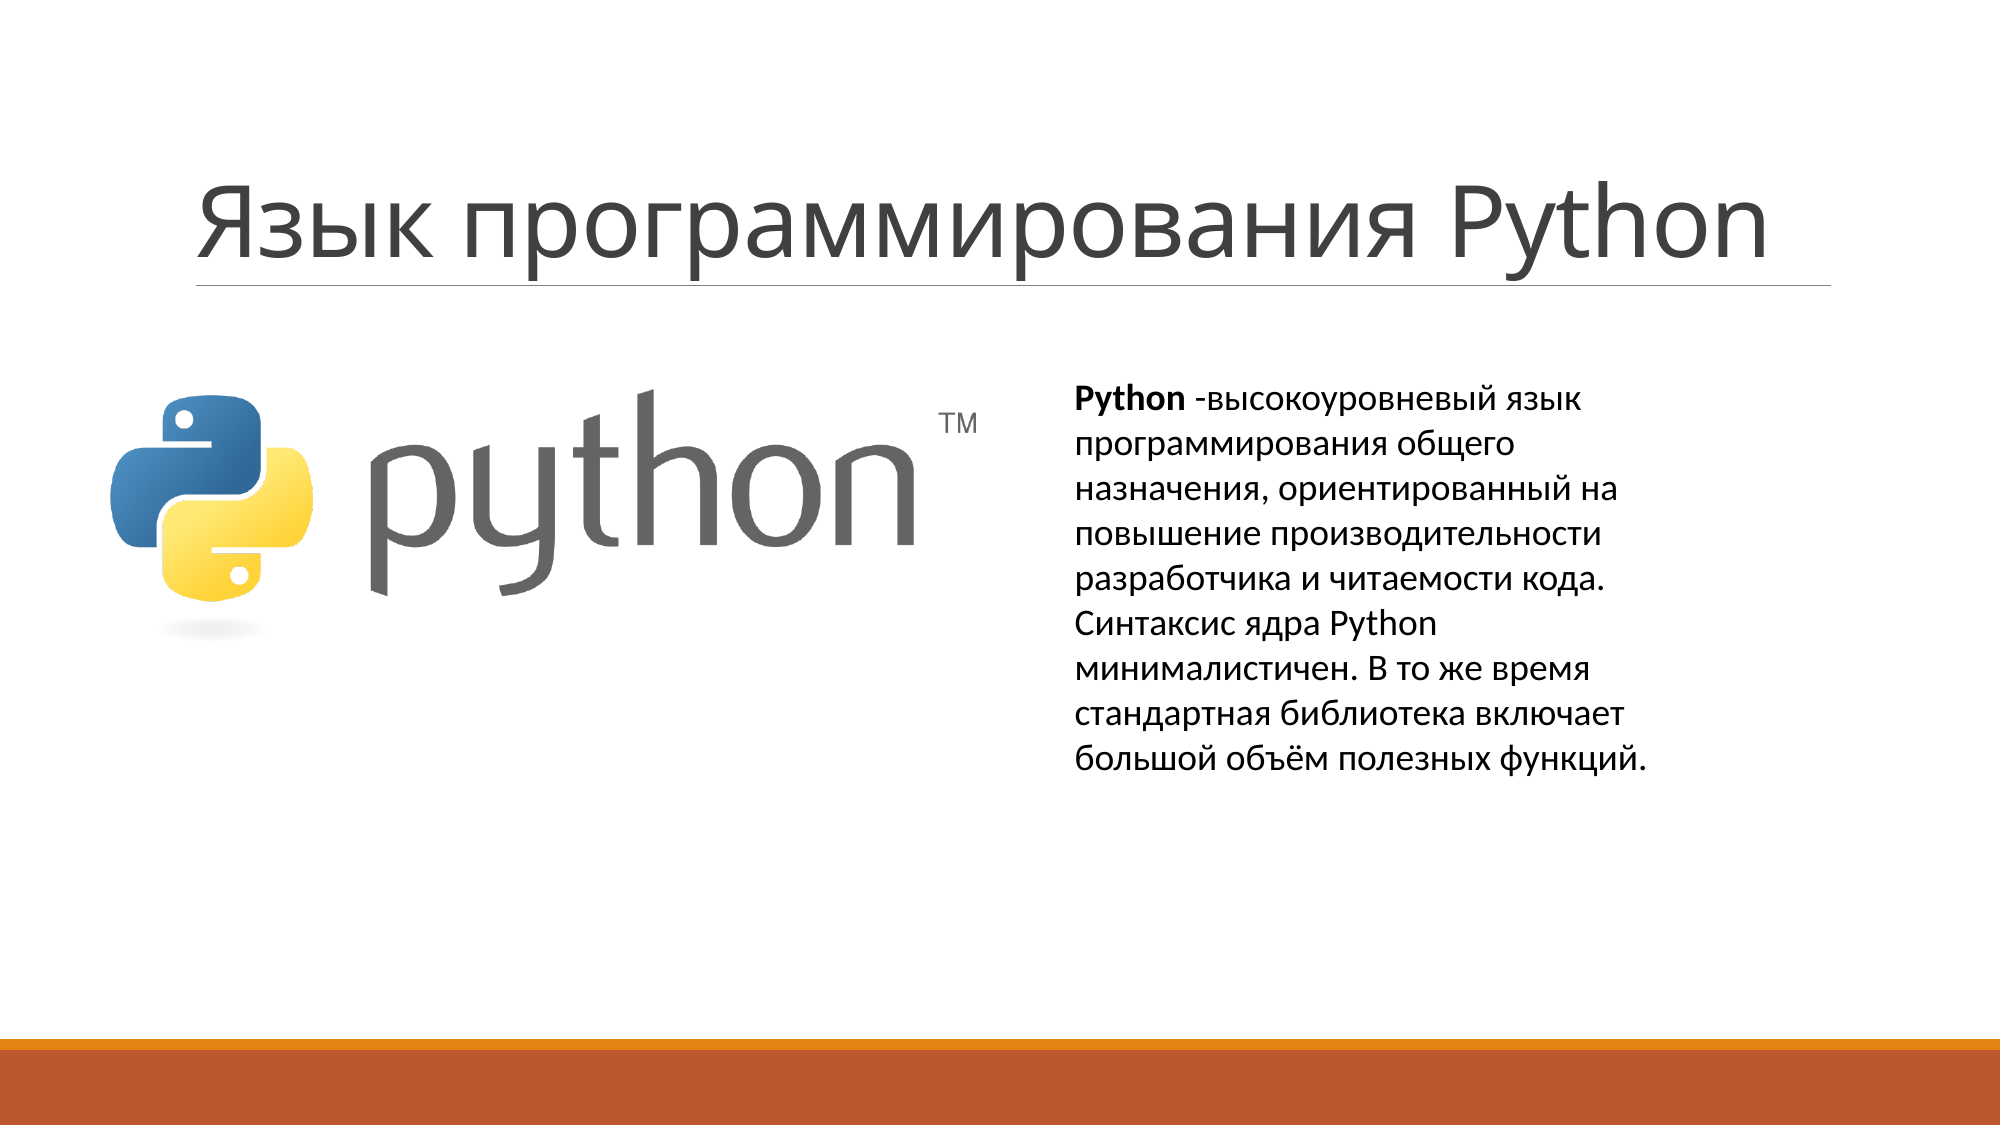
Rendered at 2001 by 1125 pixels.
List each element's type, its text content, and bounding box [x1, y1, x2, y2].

title Язык программирования Python [180, 47, 1830, 285]
text_box Python -высокоуровневый язык программирования общего назначения, ориентированный на повышение производительности разработчика и читаемости кода. Синтаксис ядра Python минималистичен. В то же время стандартная библиотека включает большой объём полезных функций. [1059, 365, 1720, 785]
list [99, 383, 987, 647]
